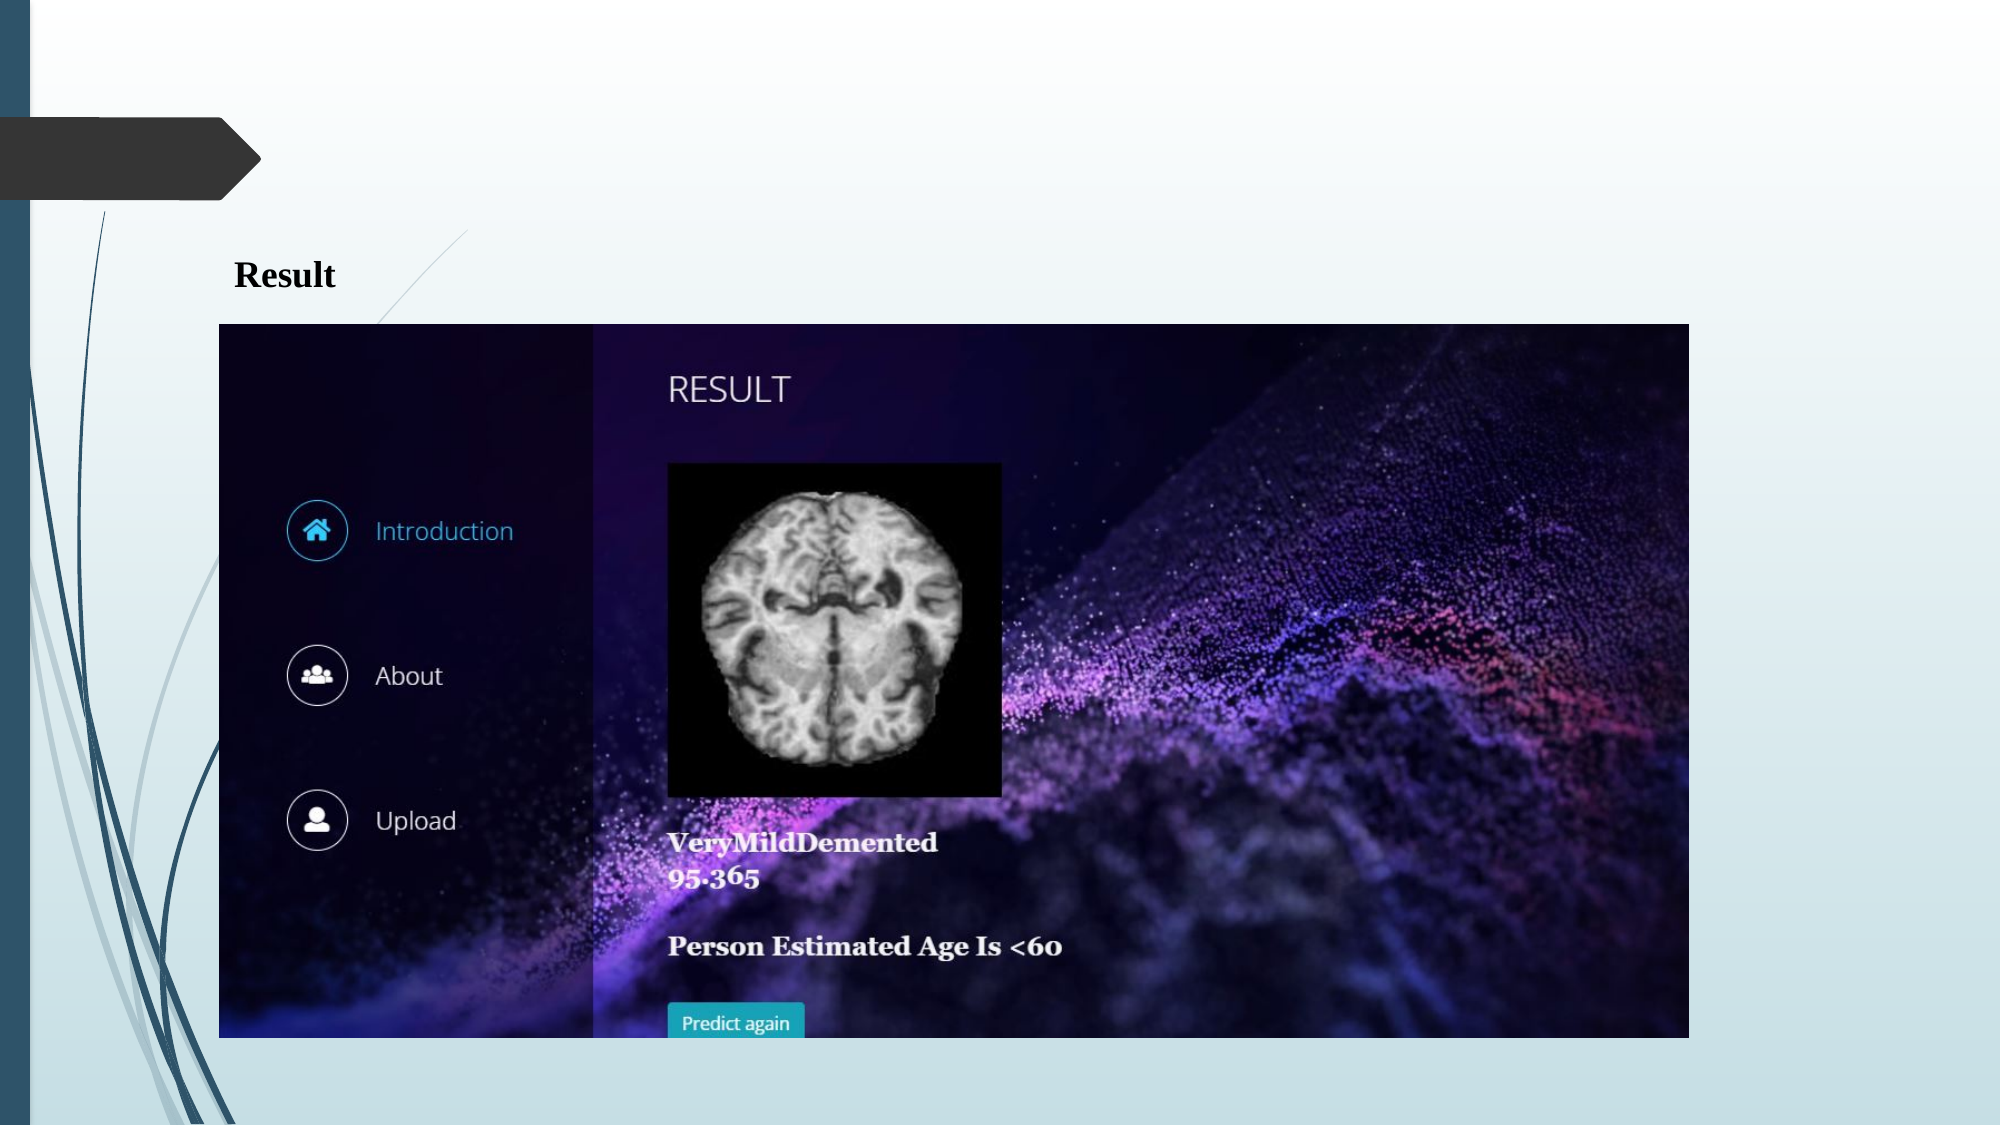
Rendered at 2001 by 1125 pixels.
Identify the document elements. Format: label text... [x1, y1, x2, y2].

text_box Result [219, 242, 1219, 303]
picture [219, 324, 1689, 1038]
